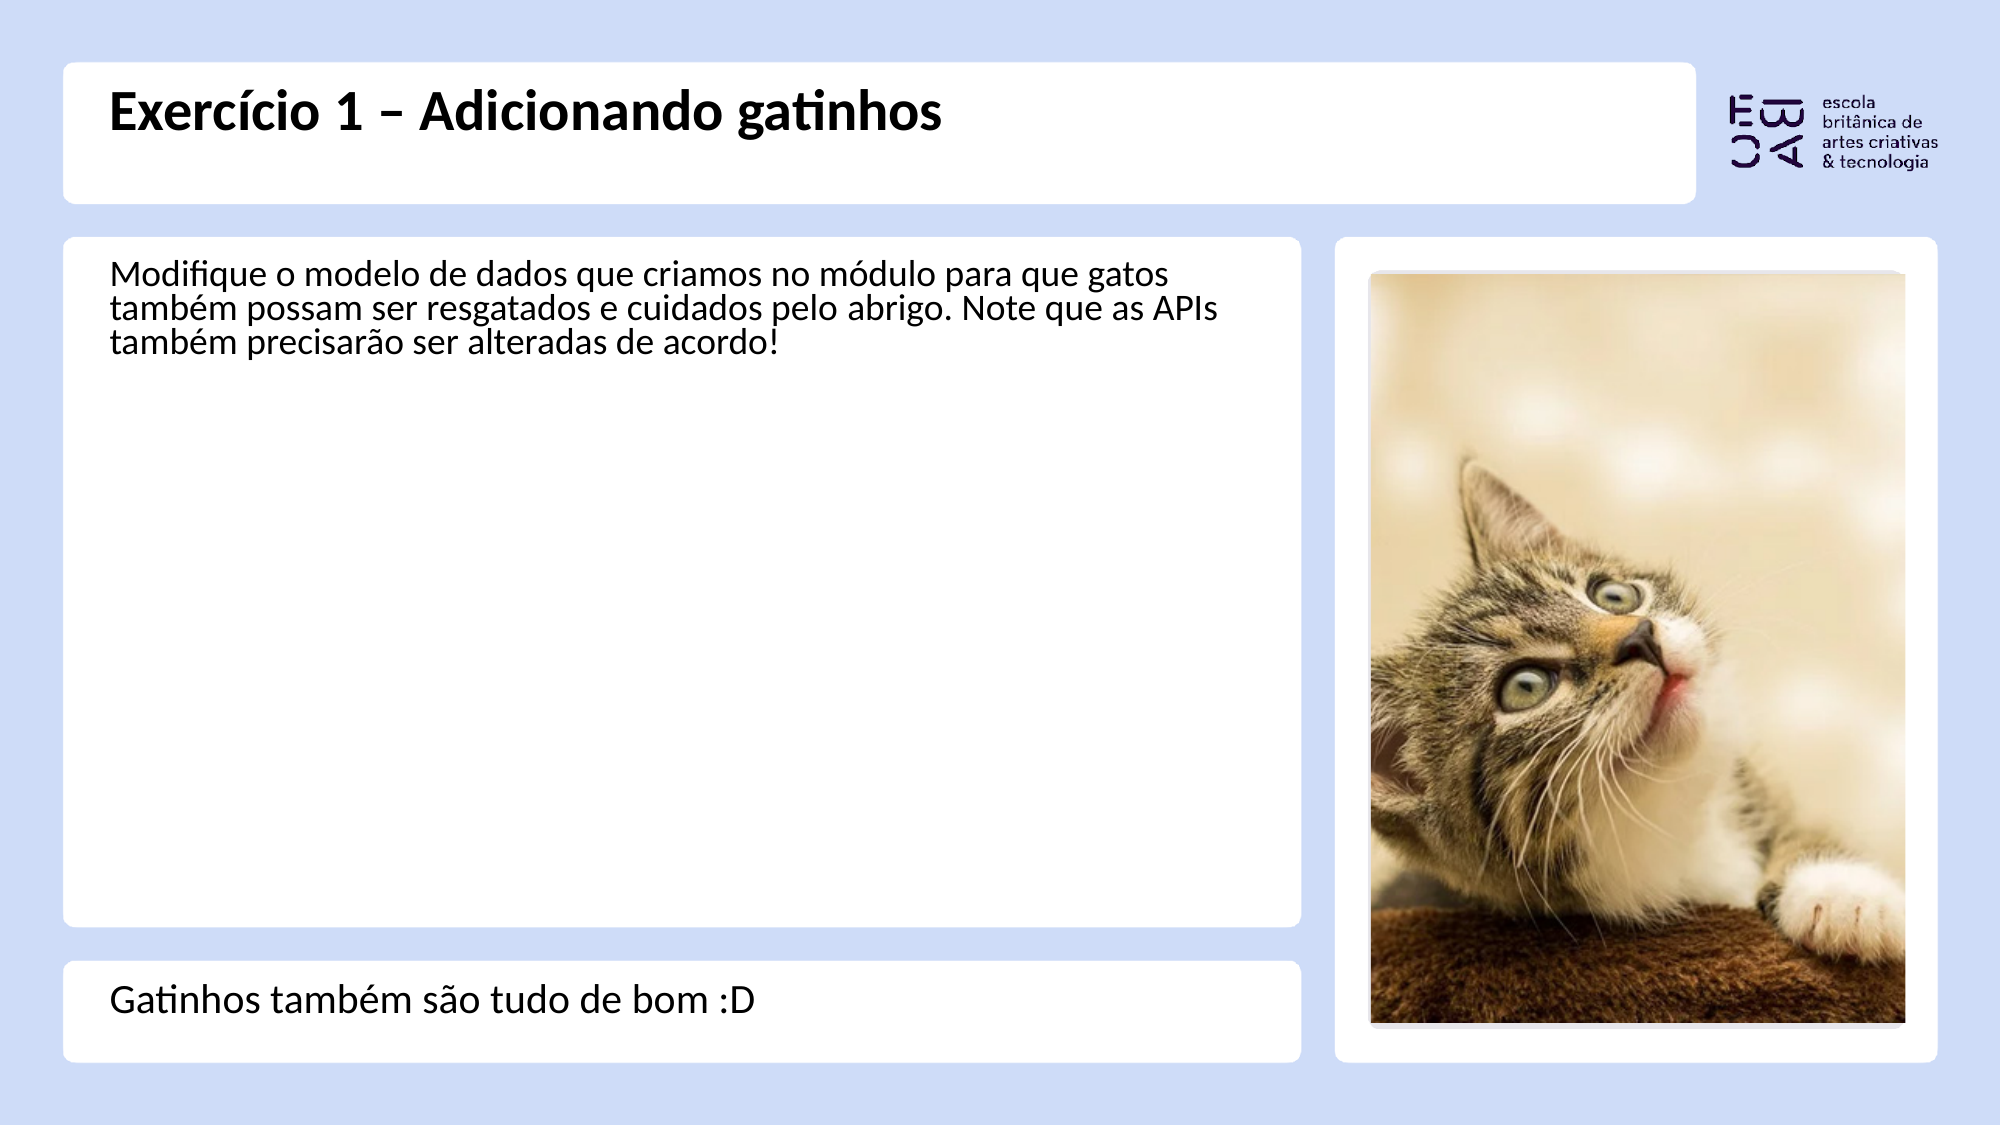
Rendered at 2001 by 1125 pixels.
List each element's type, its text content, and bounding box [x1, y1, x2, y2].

list Exercício 1 – Adicionando gatinhos [94, 80, 1671, 178]
picture [0, 0, 2000, 1125]
list Gatinhos também são tudo de bom :D [94, 976, 1263, 1045]
list Modifique o modelo de dados que criamos no módulo para que gatos também possam ser resgatados e cuidados pelo abrigo. Note que as APIs também precisarão ser alteradas de acordo! [94, 251, 1263, 903]
